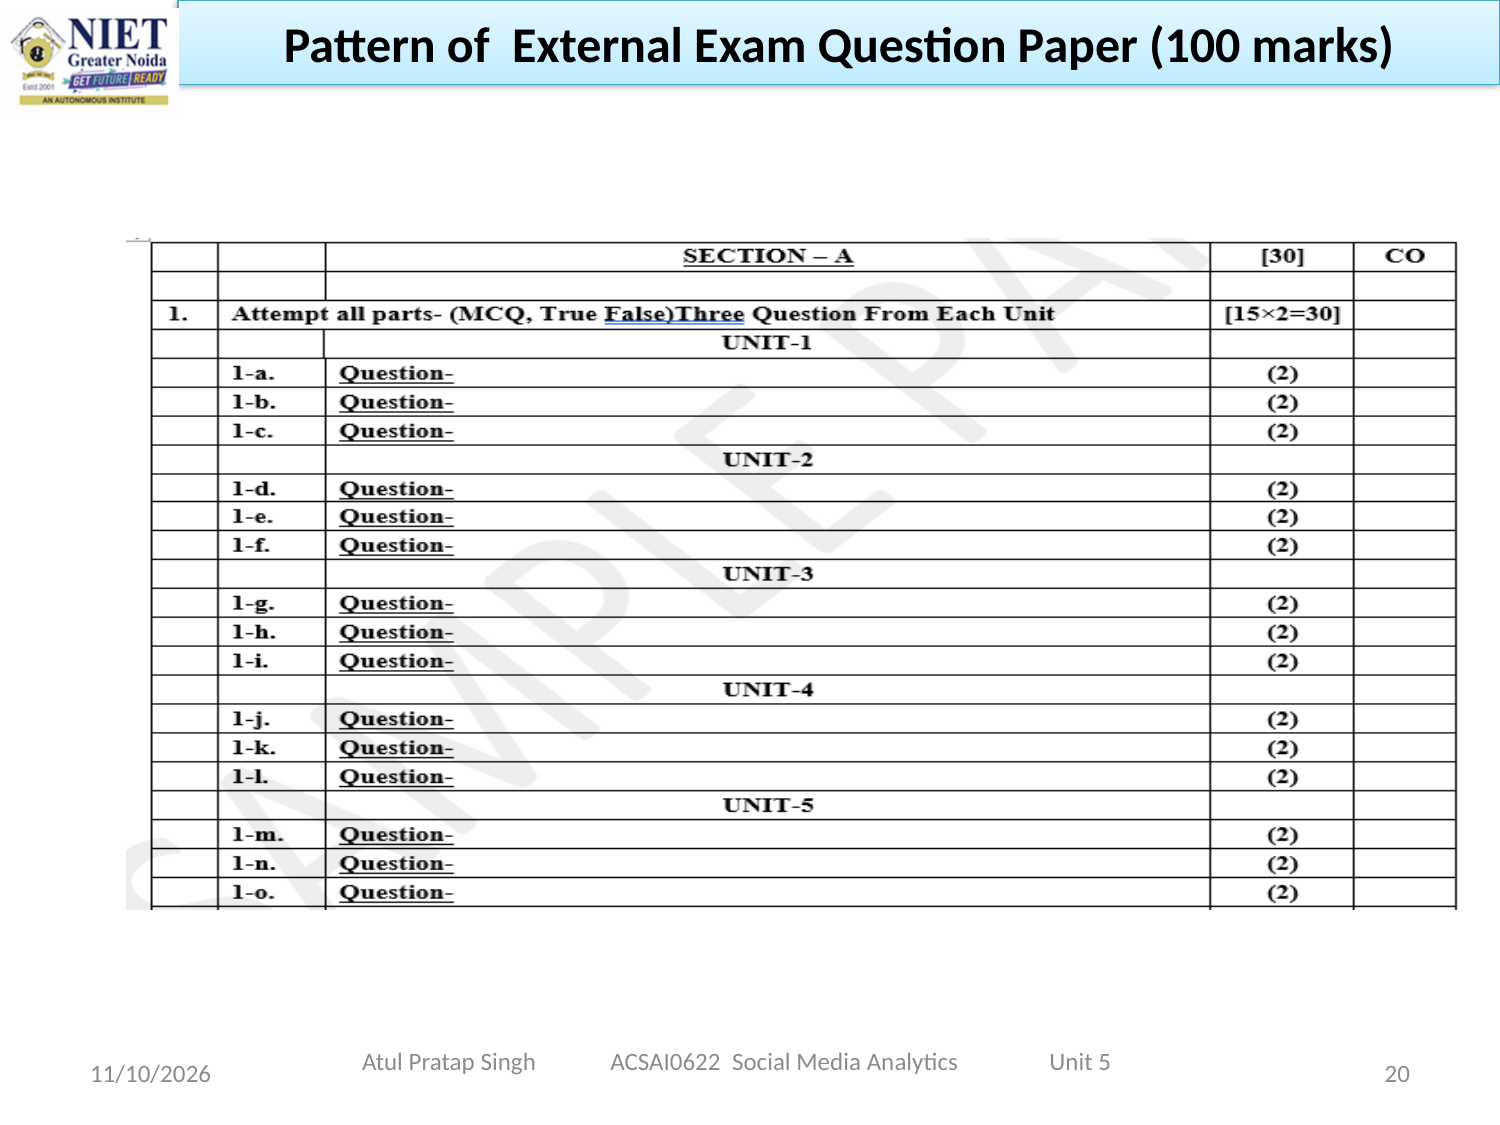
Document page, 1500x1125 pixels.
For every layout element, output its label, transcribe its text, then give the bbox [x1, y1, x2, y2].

text_box Pattern of External Exam Question Paper (100 marks) [177, 0, 1500, 85]
picture [126, 237, 1487, 910]
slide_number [75, 1042, 425, 1103]
picture [0, 8, 179, 114]
footer Atul Pratap Singh ACSAI0622 Social Media Analytics Unit 5 [312, 1034, 1163, 1088]
slide_number 20 [1074, 1042, 1425, 1103]
